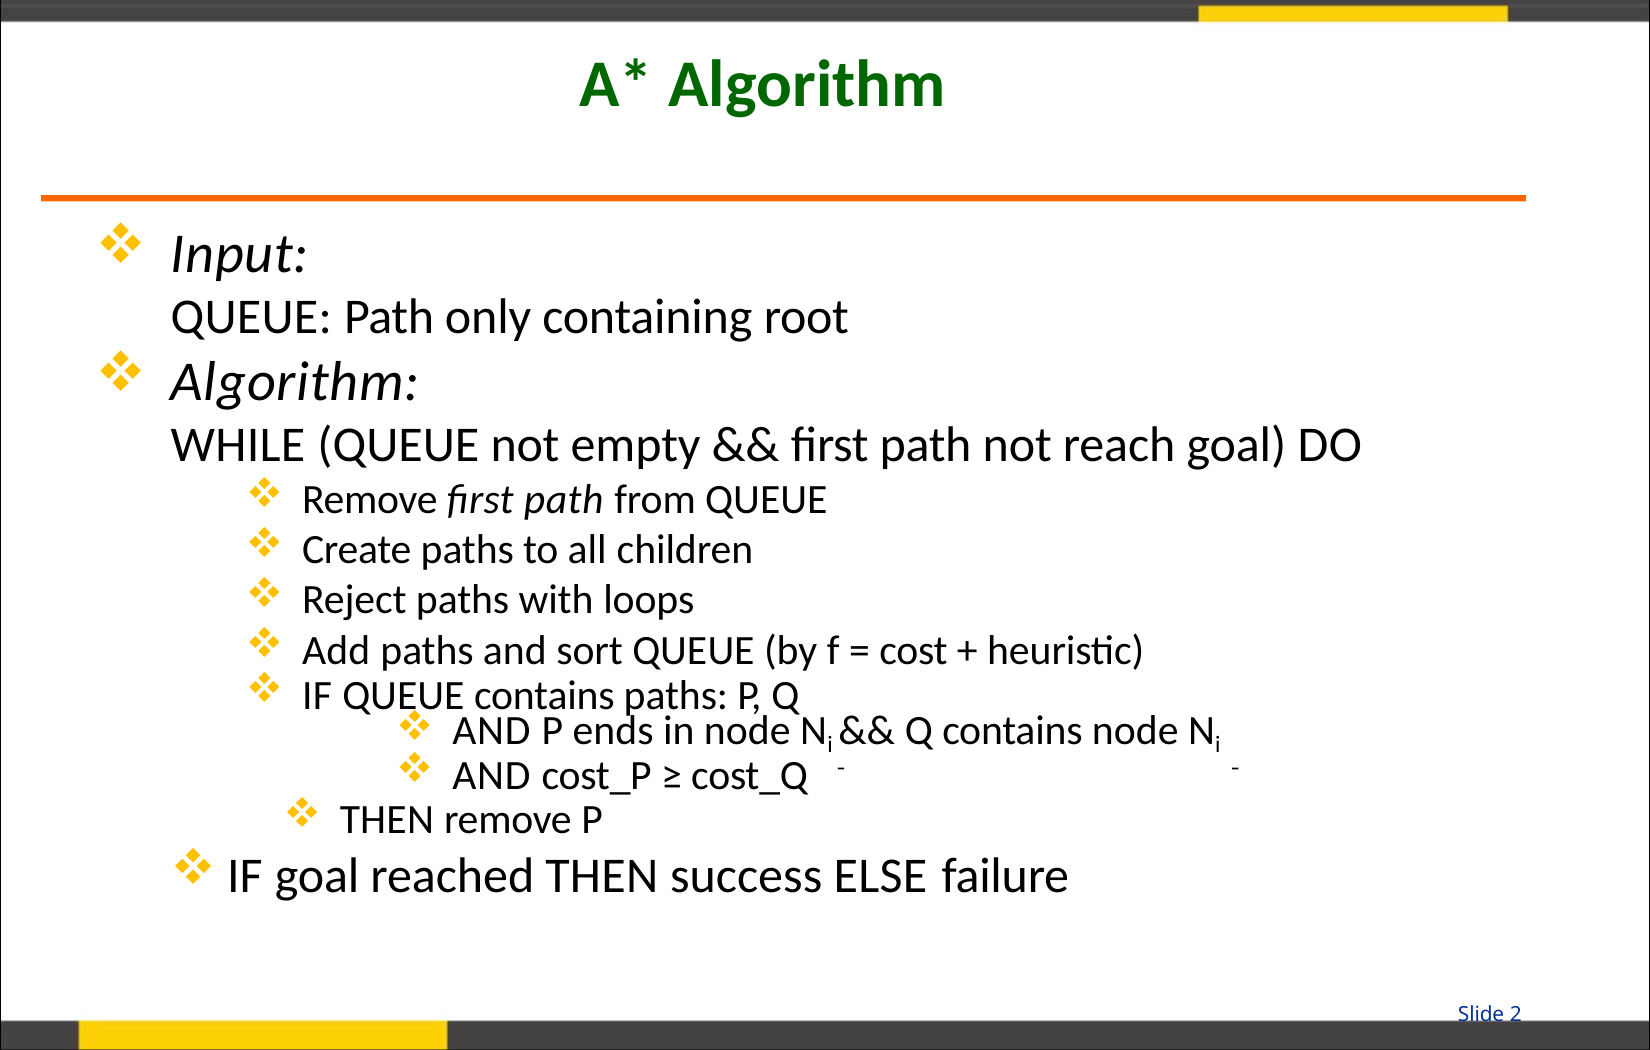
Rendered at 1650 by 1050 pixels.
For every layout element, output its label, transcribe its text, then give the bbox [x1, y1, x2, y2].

text_box Input: QUEUE: Path only containing root Algorithm: WHILE (QUEUE not empty && first path not reach goal) DO Remove first path from QUEUE Create paths to all children Reject paths with loops Add paths and sort QUEUE (by f = cost + heuristic) IF QUEUE contains paths: P, Q AND P ends in node Ni && Q contains node Ni AND cost_P ≥ cost_Q THEN remove P IF goal reached THEN success ELSE failure [87, 214, 1575, 903]
picture [0, 0, 1650, 1050]
title A* Algorithm [577, 37, 1073, 214]
